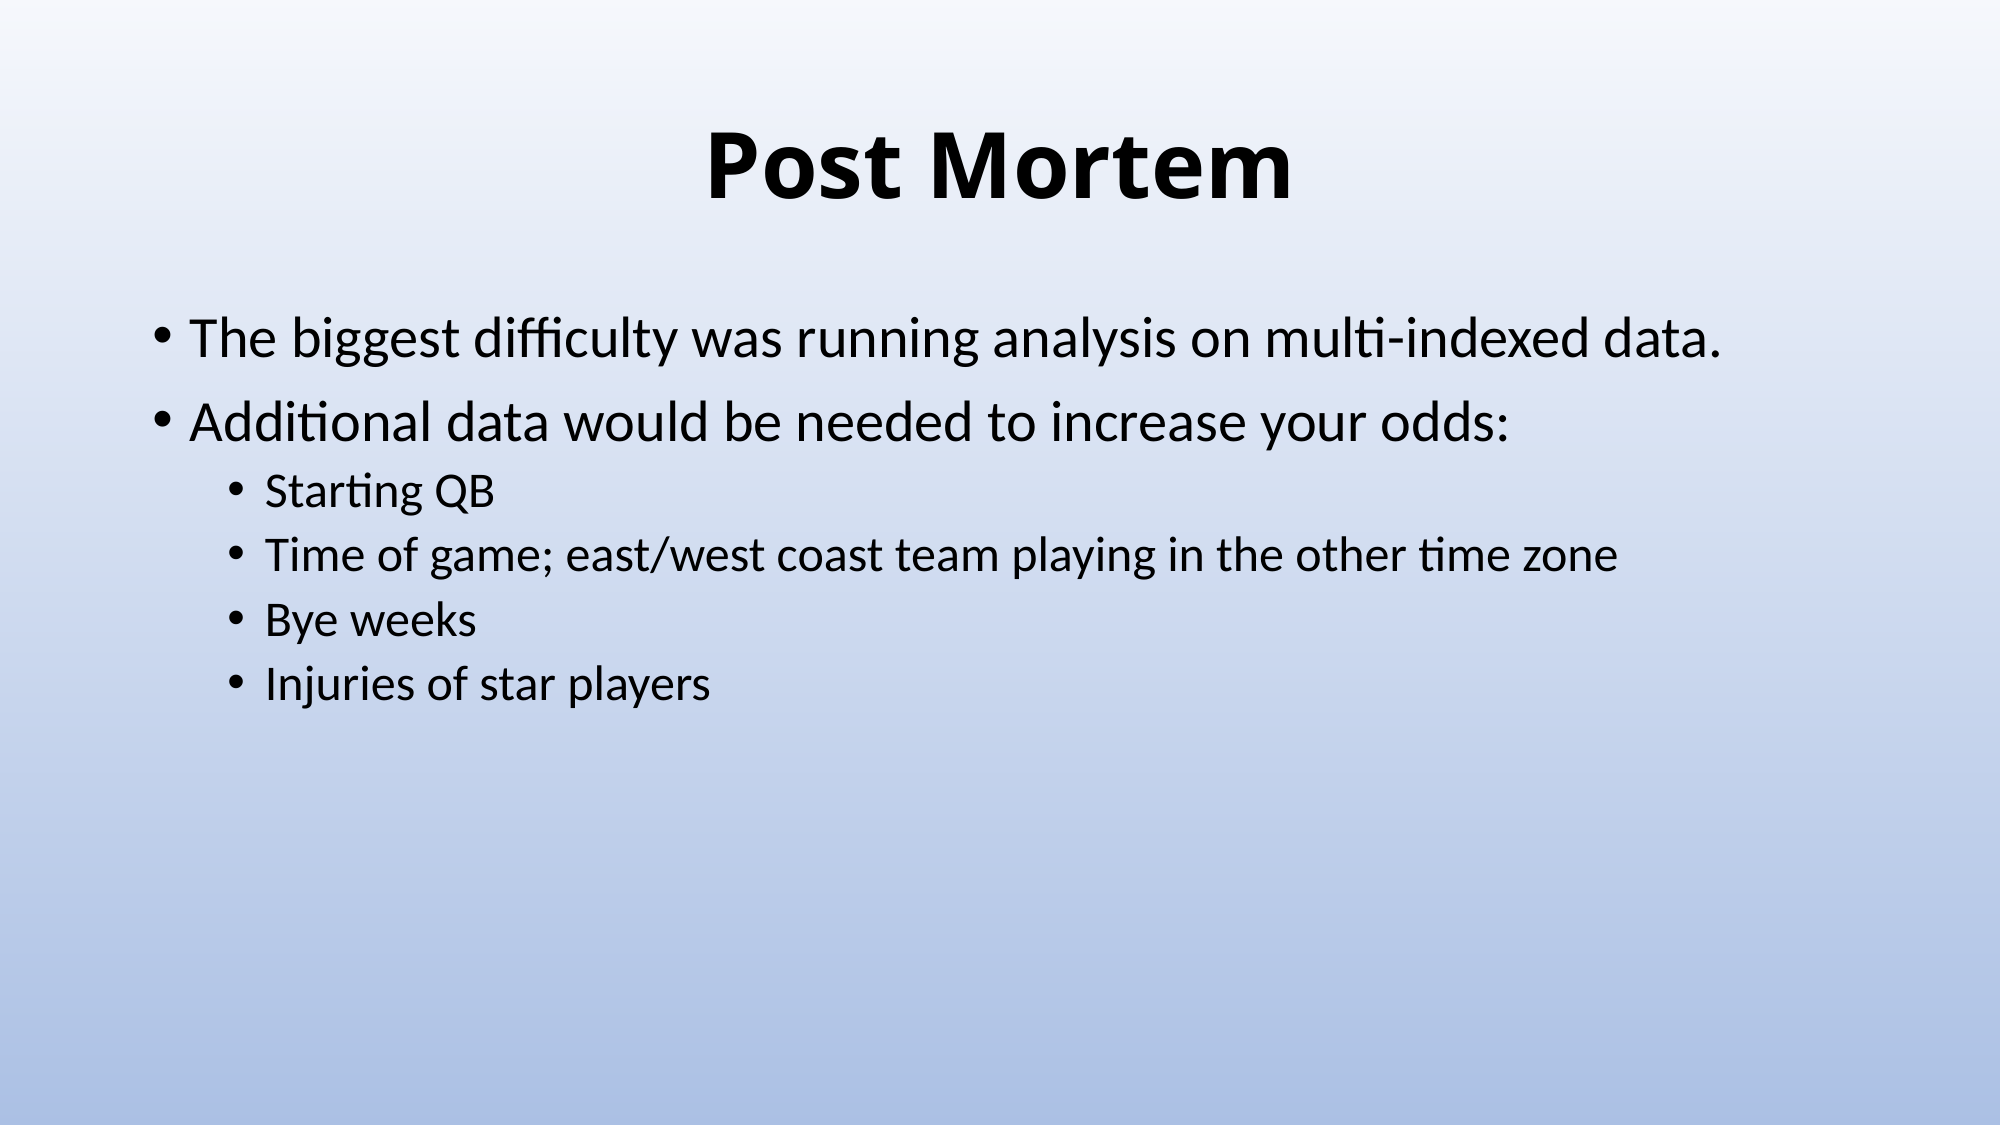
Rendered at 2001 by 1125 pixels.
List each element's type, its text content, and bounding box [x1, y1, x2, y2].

list The biggest difficulty was running analysis on multi-indexed data. Additional data would be needed to increase your odds: Starting QB Time of game; east/west coast team playing in the other time zone Bye weeks Injuries of star players [137, 299, 1863, 1014]
title Post Mortem [137, 59, 1863, 278]
